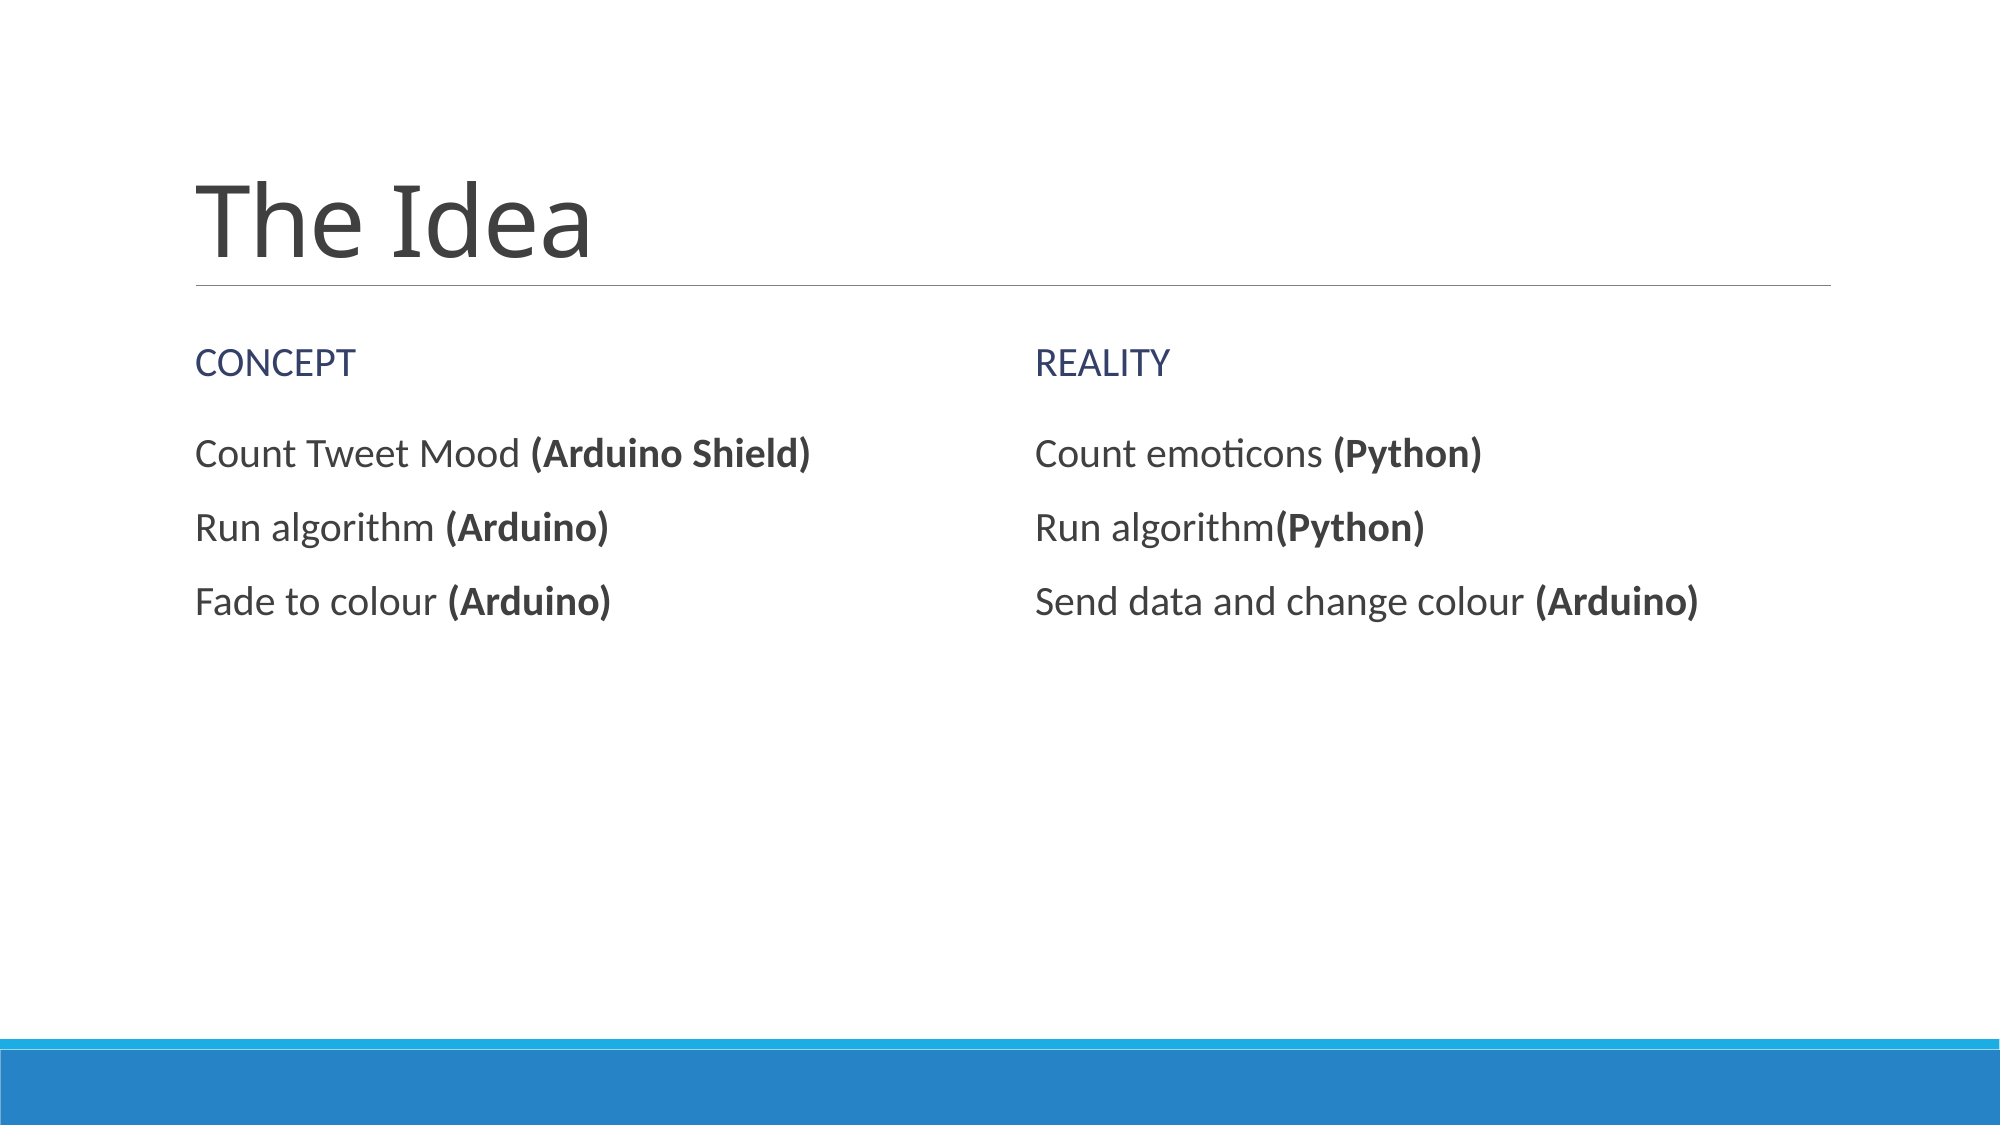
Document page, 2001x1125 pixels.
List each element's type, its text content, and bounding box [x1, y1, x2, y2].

list Concept [180, 302, 990, 423]
list Count Tweet Mood (Arduino Shield) Run algorithm (Arduino) Fade to colour (Arduino) [180, 423, 990, 963]
title The Idea [180, 47, 1830, 285]
list Reality [1020, 302, 1830, 423]
list Count emoticons (Python) Run algorithm(Python) Send data and change colour (Arduino) [1020, 423, 1830, 963]
